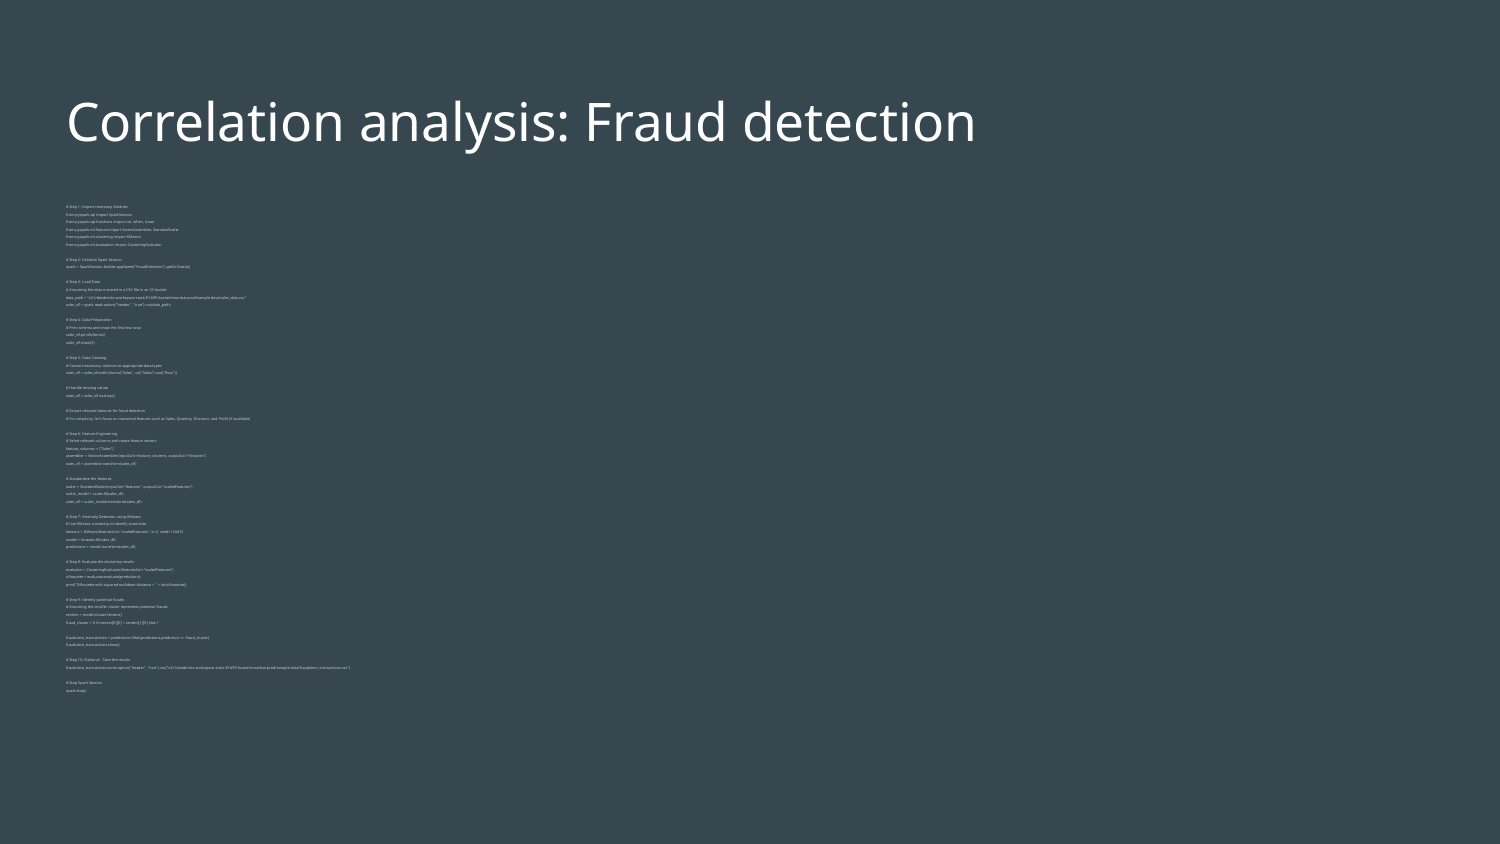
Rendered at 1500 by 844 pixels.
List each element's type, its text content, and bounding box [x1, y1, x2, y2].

title Correlation analysis: Fraud detection [51, 72, 1449, 167]
list # Step 1: Import necessary libraries from pyspark.sql import SparkSession from pyspark.sql.functions import col, when, isnan from pyspark.ml.feature import VectorAssembler, StandardScaler from pyspark.ml.clustering import KMeans from pyspark.ml.evaluation import ClusteringEvaluator # Step 2: Initialize Spark Session spark = SparkSession.builder.appName("FraudDetection").getOrCreate() # Step 3: Load Data # Assuming the data is stored in a CSV file in an S3 bucket data_path = "s3://databricks-workspace-stack-81b99-bucket/mumbai-prod/sample-data/sales_data.csv" sales_df = spark.read.option("header", "true").csv(data_path) # Step 4: Data Preparation # Print schema and show the first few rows sales_df.printSchema() sales_df.show(5) # Step 5: Data Cleaning # Convert necessary columns to appropriate data types sales_df = sales_df.withColumn("Sales", col("Sales").cast("float")) # Handle missing values sales_df = sales_df.na.drop() # Extract relevant features for fraud detection # For simplicity, let's focus on numerical features such as Sales, Quantity, Discount, and Profit (if available) # Step 6: Feature Engineering # Select relevant columns and create feature vectors feature_columns = ["Sales"] assembler = VectorAssembler(inputCols=feature_columns, outputCol="features") sales_df = assembler.transform(sales_df) # Standardize the features scaler = StandardScaler(inputCol="features", outputCol="scaledFeatures") scaler_model = scaler.fit(sales_df) sales_df = scaler_model.transform(sales_df) # Step 7: Anomaly Detection using KMeans # Use KMeans clustering to identify anomalies kmeans = KMeans(featuresCol="scaledFeatures", k=2, seed=12345) model = kmeans.fit(sales_df) predictions = model.transform(sales_df) # Step 8: Evaluate the clustering results evaluator = ClusteringEvaluator(featuresCol="scaledFeatures") silhouette = evaluator.evaluate(predictions) print("Silhouette with squared euclidean distance = " + str(silhouette)) # Step 9: Identify potential frauds # Assuming the smaller cluster represents potential frauds centers = model.clusterCenters() fraud_cluster = 0 if centers[0][0] < centers[1][0] else 1 fraudulent_transactions = predictions.filter(predictions.prediction == fraud_cluster) fraudulent_transactions.show() # Step 10: Optional - Save the results fraudulent_transactions.write.option("header", "true").csv("s3://databricks-workspace-stack-81b99-bucket/mumbai-prod/sample-data/fraudulent_transactions.csv") # Stop Spark Session spark.stop() [51, 189, 1449, 750]
